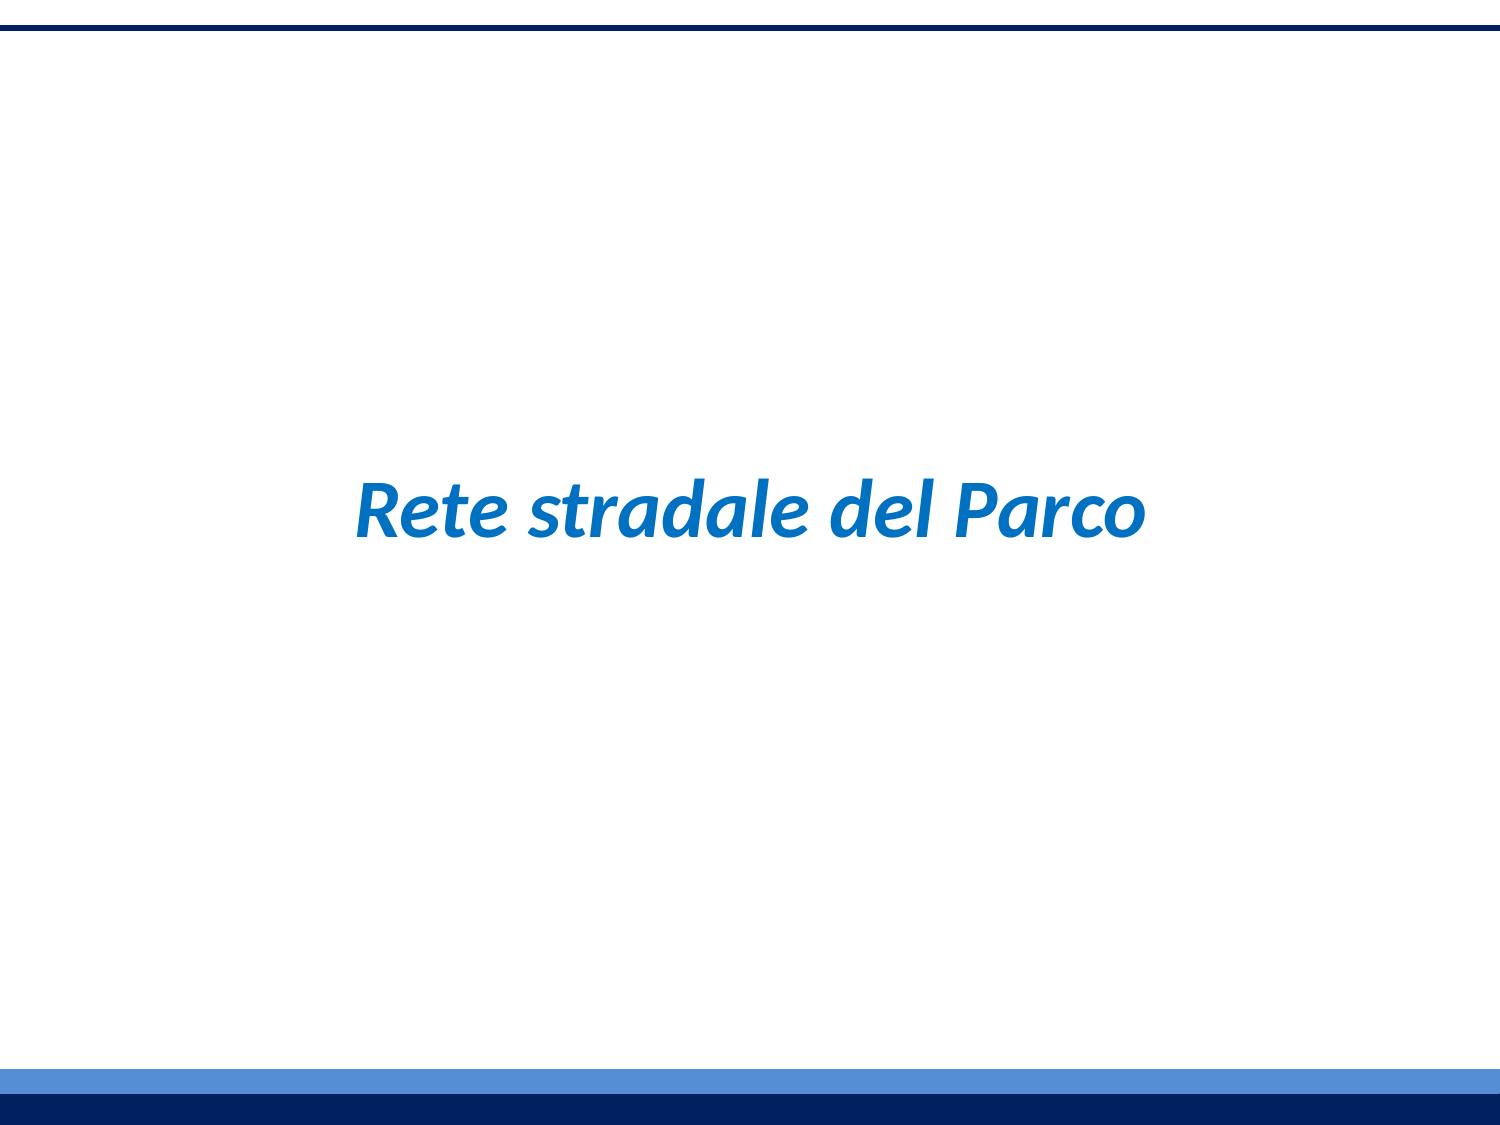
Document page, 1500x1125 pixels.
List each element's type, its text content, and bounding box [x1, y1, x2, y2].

text_box Rete stradale del Parco [44, 446, 1459, 562]
